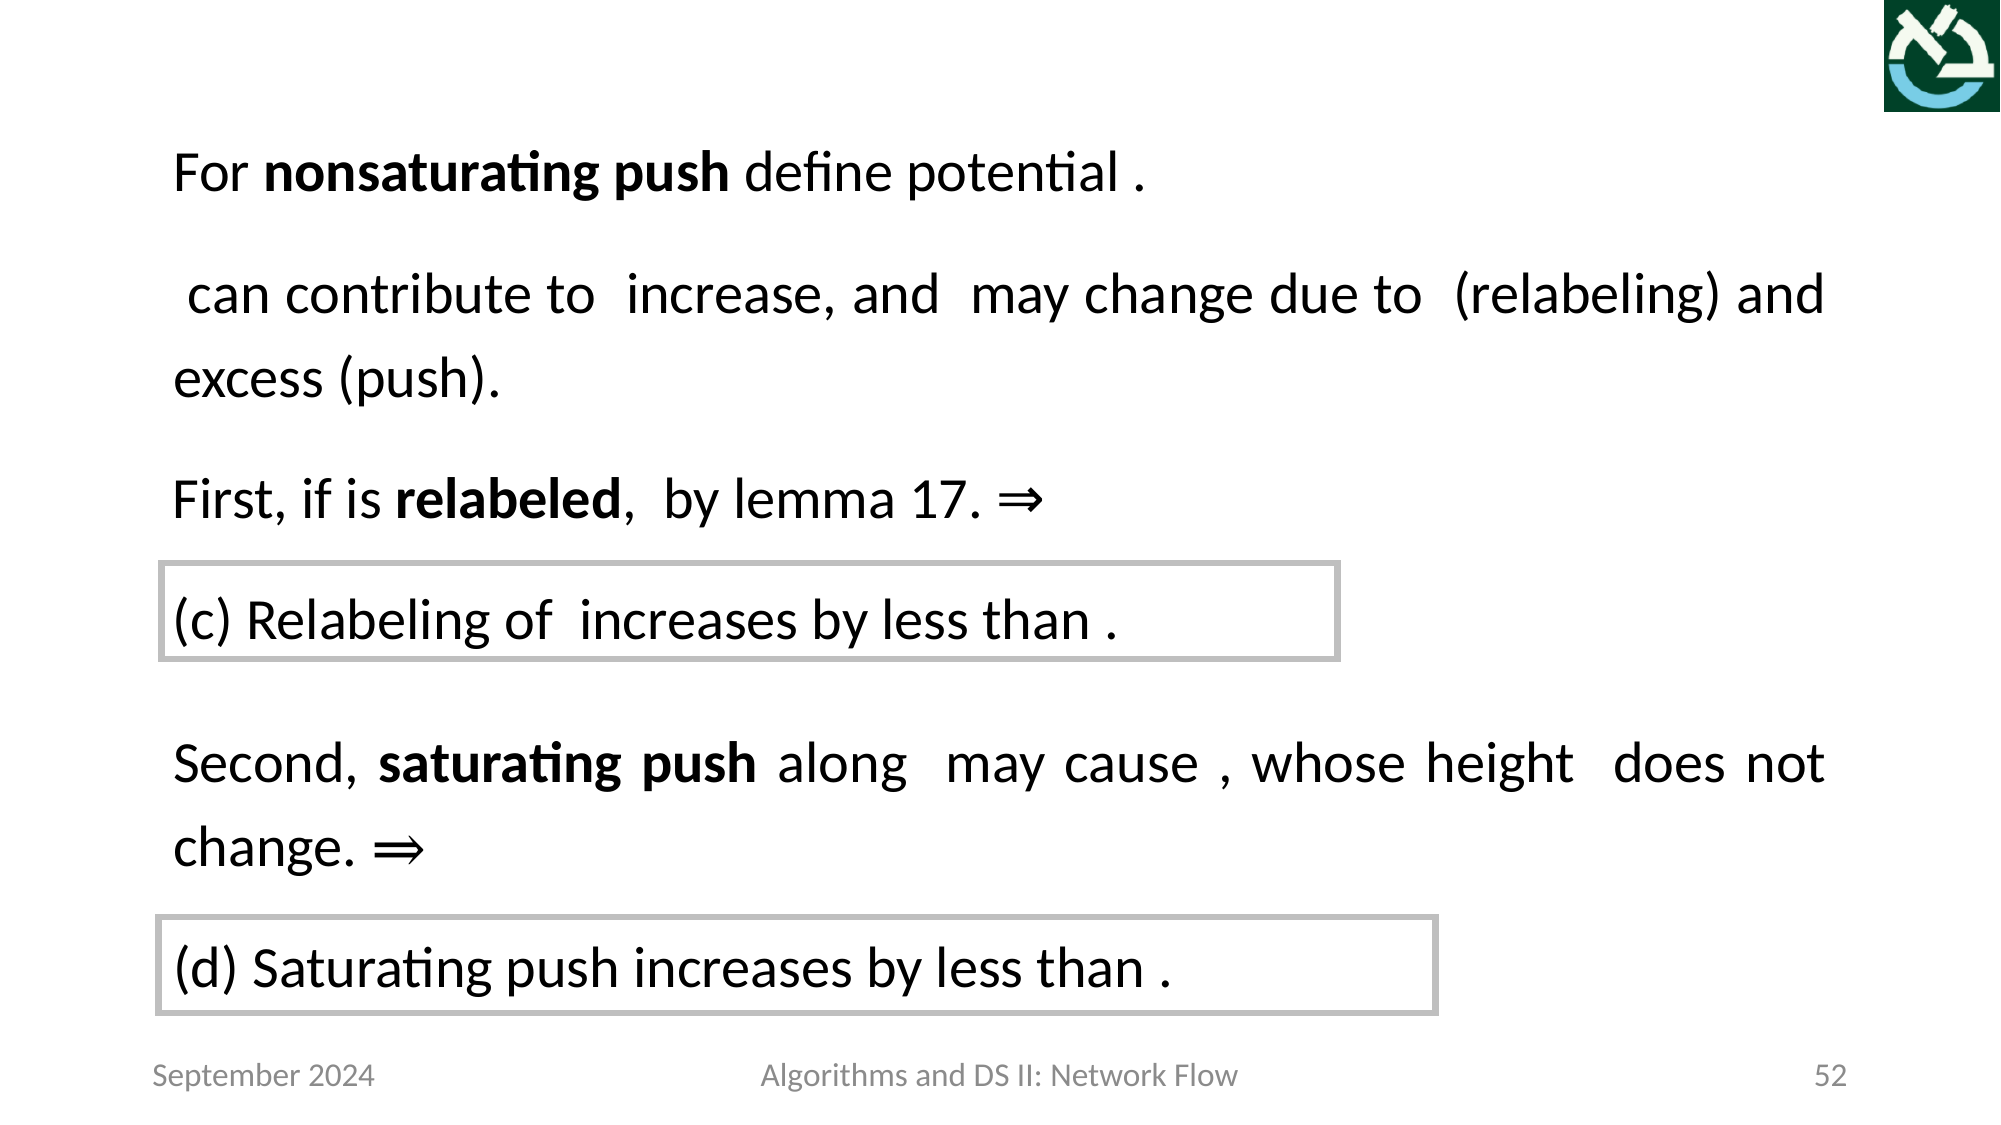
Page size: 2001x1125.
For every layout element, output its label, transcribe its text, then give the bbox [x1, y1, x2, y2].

picture [1884, 0, 2000, 112]
slide_number 52 [1412, 1042, 1863, 1103]
footer Algorithms and DS II: Network Flow [662, 1042, 1338, 1103]
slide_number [137, 1042, 588, 1103]
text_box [158, 438, 1842, 662]
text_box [158, 702, 1842, 1016]
